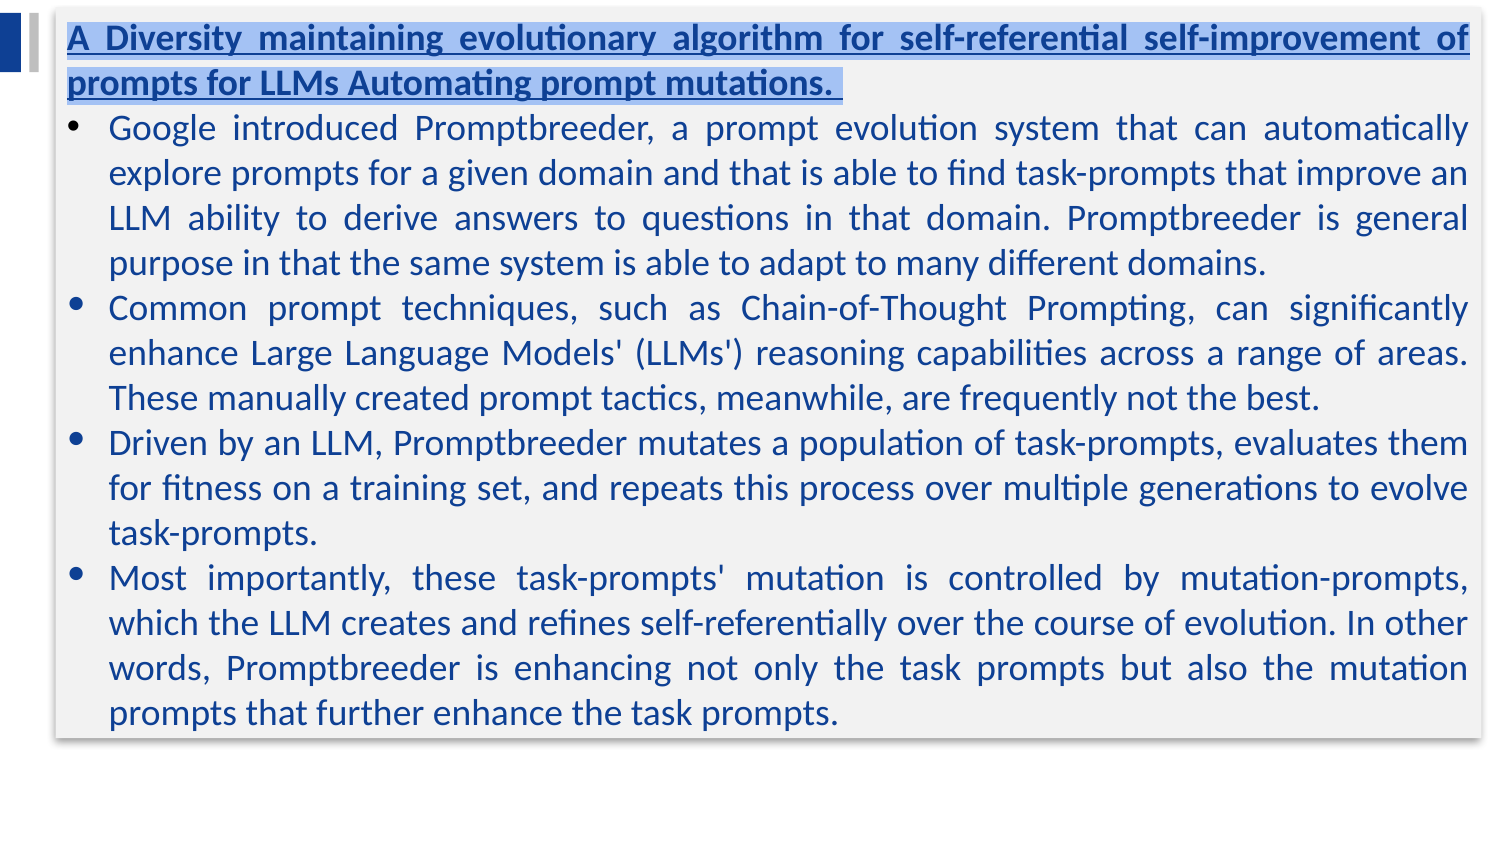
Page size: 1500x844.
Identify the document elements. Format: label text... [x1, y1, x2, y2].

text_box A Diversity maintaining evolutionary algorithm for self-referential self-improvement of prompts for LLMs Automating prompt mutations. Google introduced Promptbreeder, a prompt evolution system that can automatically explore prompts for a given domain and that is able to find task-prompts that improve an LLM ability to derive answers to questions in that domain. Promptbreeder is general purpose in that the same system is able to adapt to many different domains. Common prompt techniques, such as Chain-of-Thought Prompting, can significantly enhance Large Language Models' (LLMs') reasoning capabilities across a range of areas. These manually created prompt tactics, meanwhile, are frequently not the best. Driven by an LLM, Promptbreeder mutates a population of task-prompts, evaluates them for fitness on a training set, and repeats this process over multiple generations to evolve task-prompts. Most importantly, these task-prompts' mutation is controlled by mutation-prompts, which the LLM creates and refines self-referentially over the course of evolution. In other words, Promptbreeder is enhancing not only the task prompts but also the mutation prompts that further enhance the task prompts. [55, 7, 1482, 739]
text_box [29, 12, 39, 73]
text_box [1320, 7, 1482, 111]
text_box [0, 12, 21, 73]
